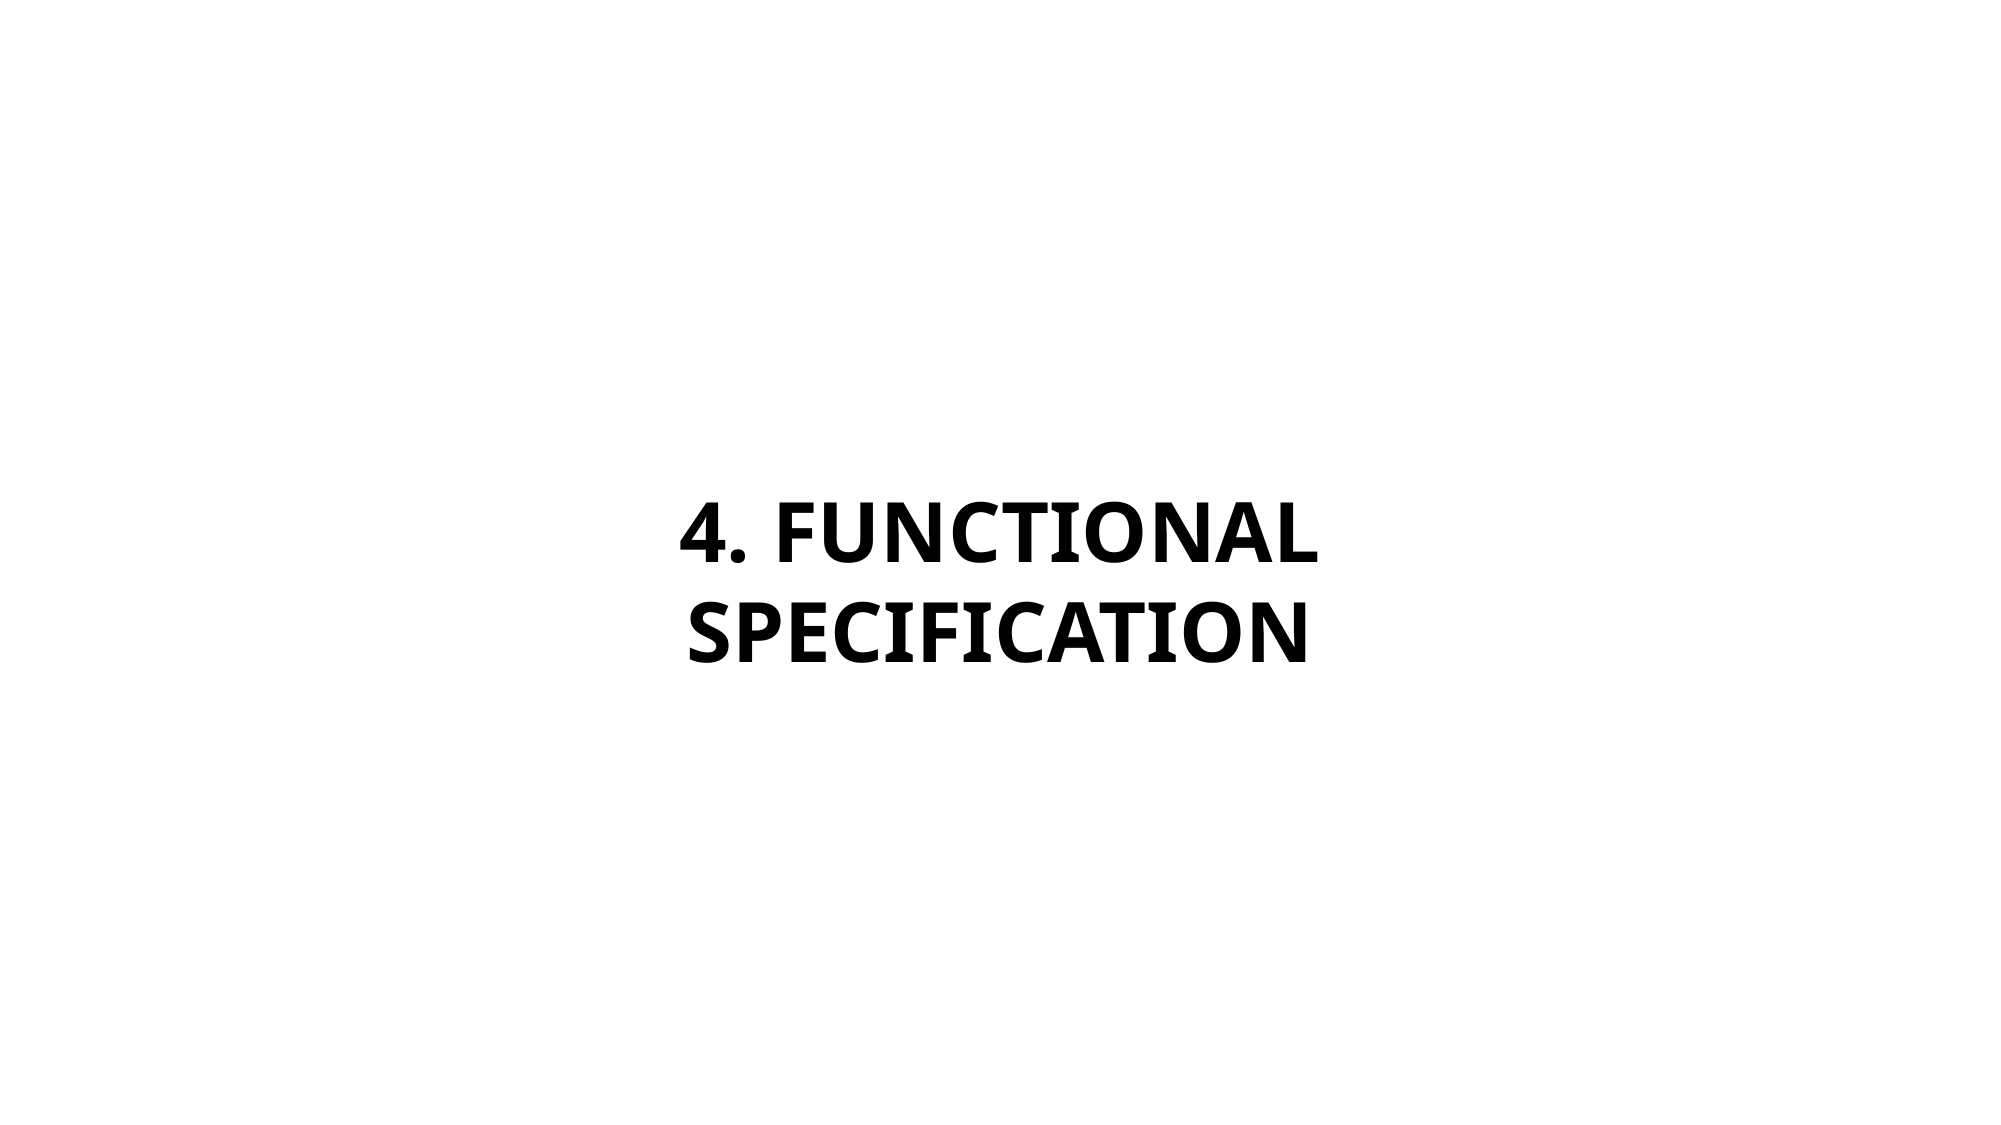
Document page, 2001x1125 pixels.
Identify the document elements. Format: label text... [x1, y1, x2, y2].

text_box 4. FUNCTIONAL SPECIFICATION [357, 471, 1643, 687]
